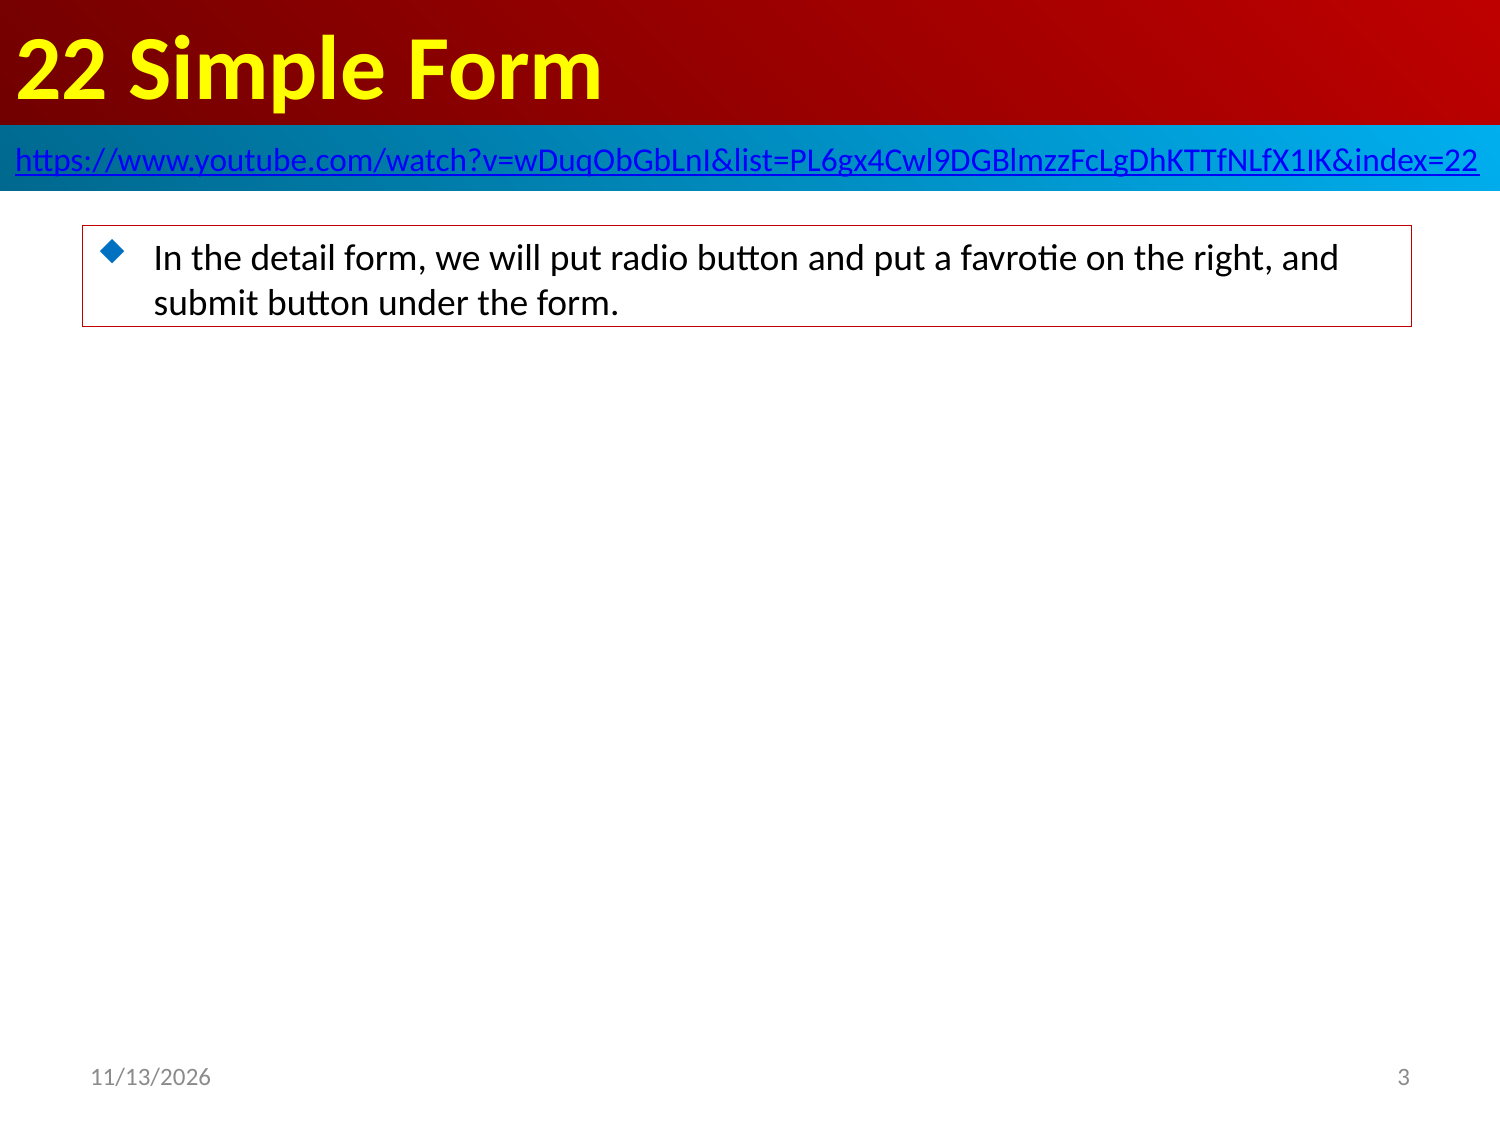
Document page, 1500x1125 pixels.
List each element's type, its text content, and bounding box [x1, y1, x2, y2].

title 22 Simple Form [0, 0, 1500, 125]
subtitle In the detail form, we will put radio button and put a favrotie on the right, and submit button under the form. [82, 225, 1412, 327]
slide_number 3 [1074, 1042, 1425, 1109]
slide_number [75, 1042, 425, 1109]
text_box https://www.youtube.com/watch?v=wDuqObGbLnI&list=PL6gx4Cwl9DGBlmzzFcLgDhKTTfNLfX1IK&index=22 [0, 125, 1500, 191]
